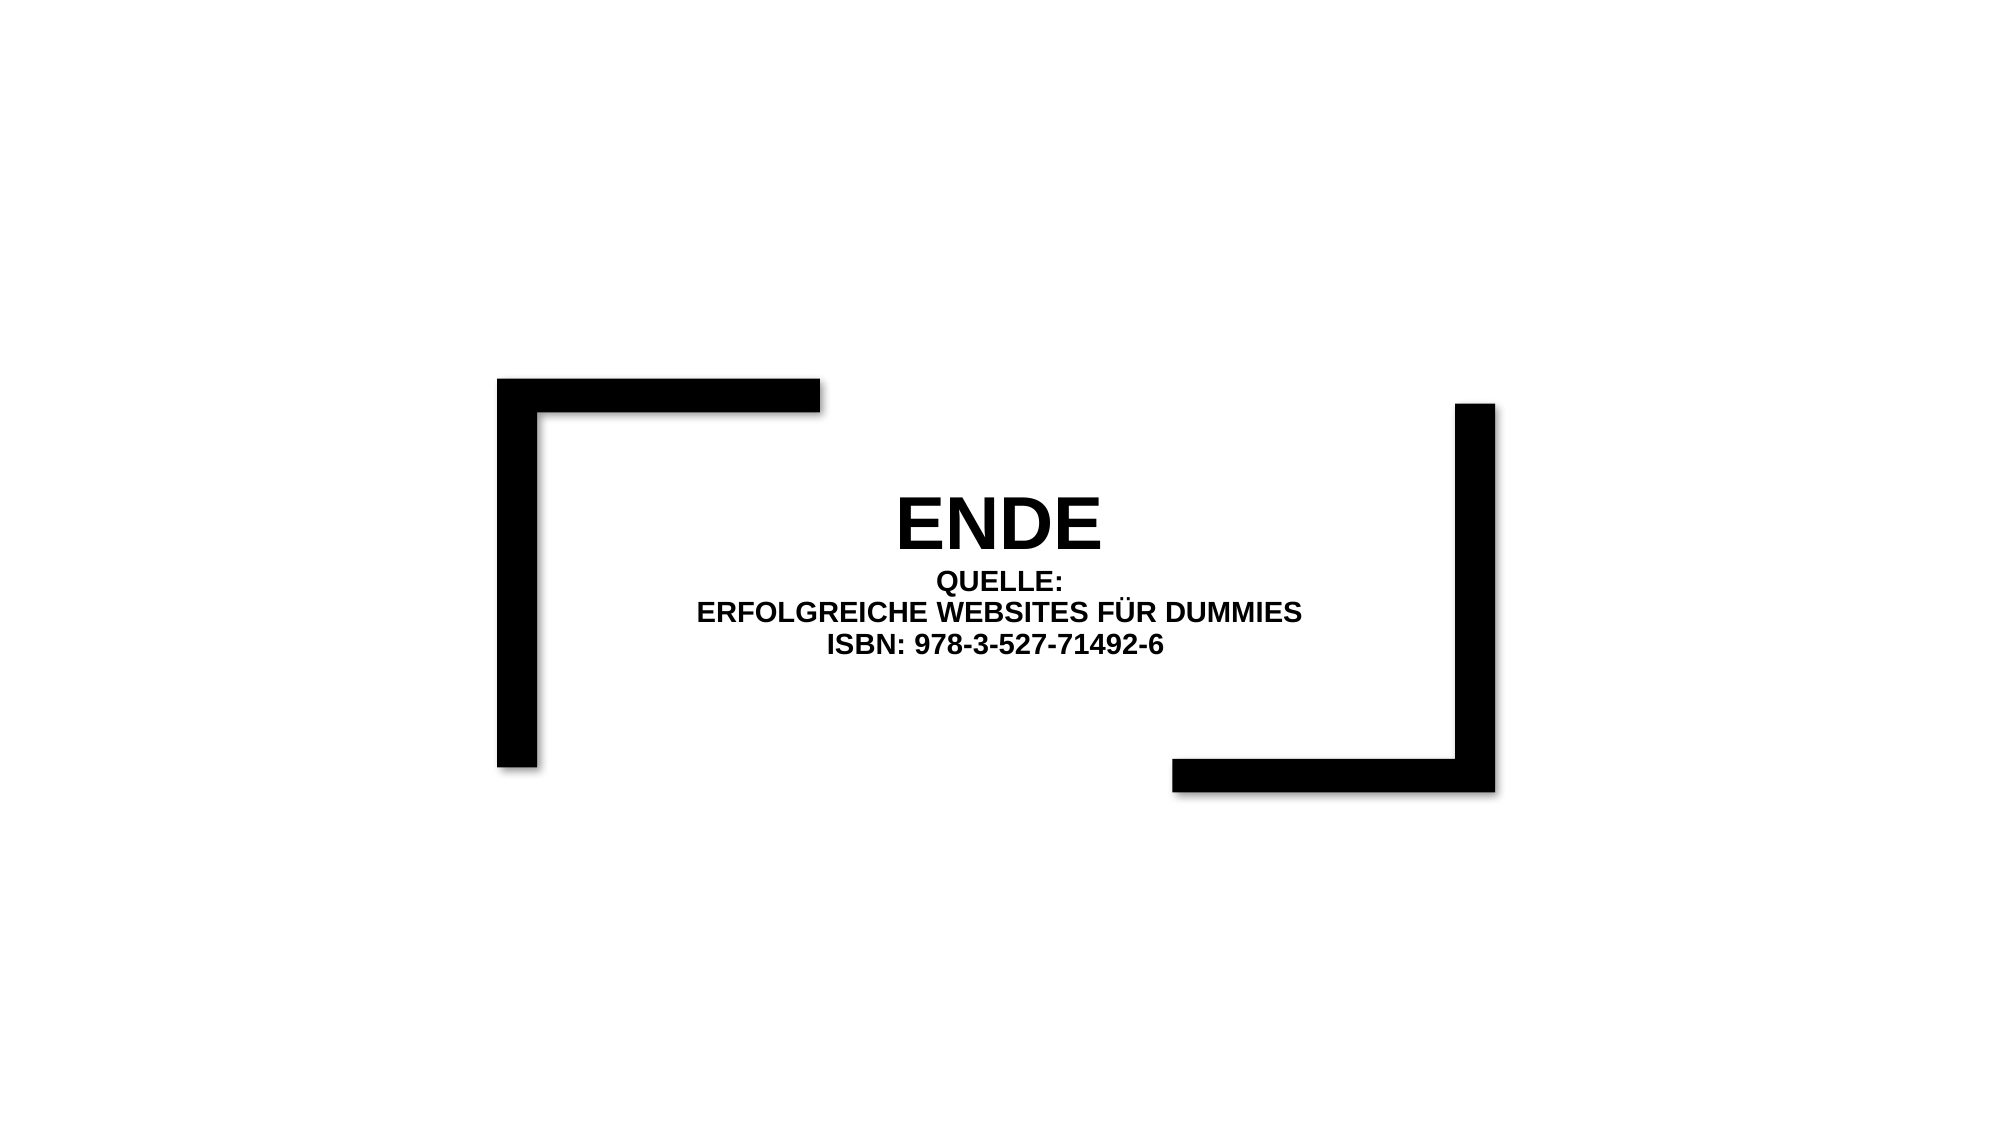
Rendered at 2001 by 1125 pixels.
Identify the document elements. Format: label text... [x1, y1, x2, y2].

title Ende quelle: Erfolgreiche Websites für Dummies ISBN: 978-3-527-71492-6 [553, 442, 1447, 704]
